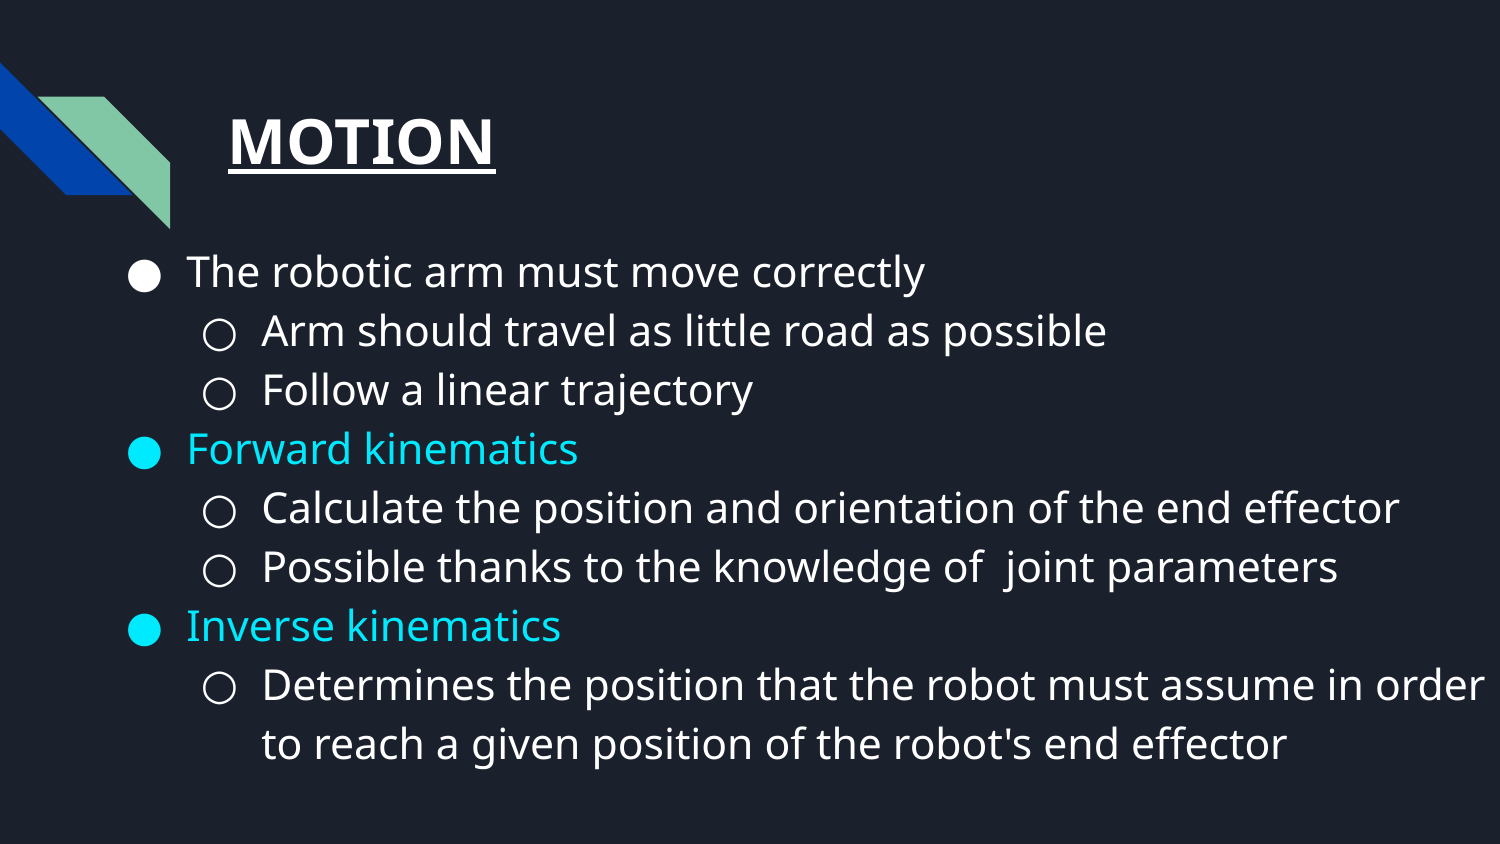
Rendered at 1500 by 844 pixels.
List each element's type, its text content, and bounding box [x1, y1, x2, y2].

list The robotic arm must move correctly Arm should travel as little road as possible Follow a linear trajectory Forward kinematics Calculate the position and orientation of the end effector Possible thanks to the knowledge of joint parameters Inverse kinematics Determines the position that the robot must assume in order to reach a given position of the robot's end effector [96, 222, 1500, 821]
title MOTION [212, 64, 1368, 215]
